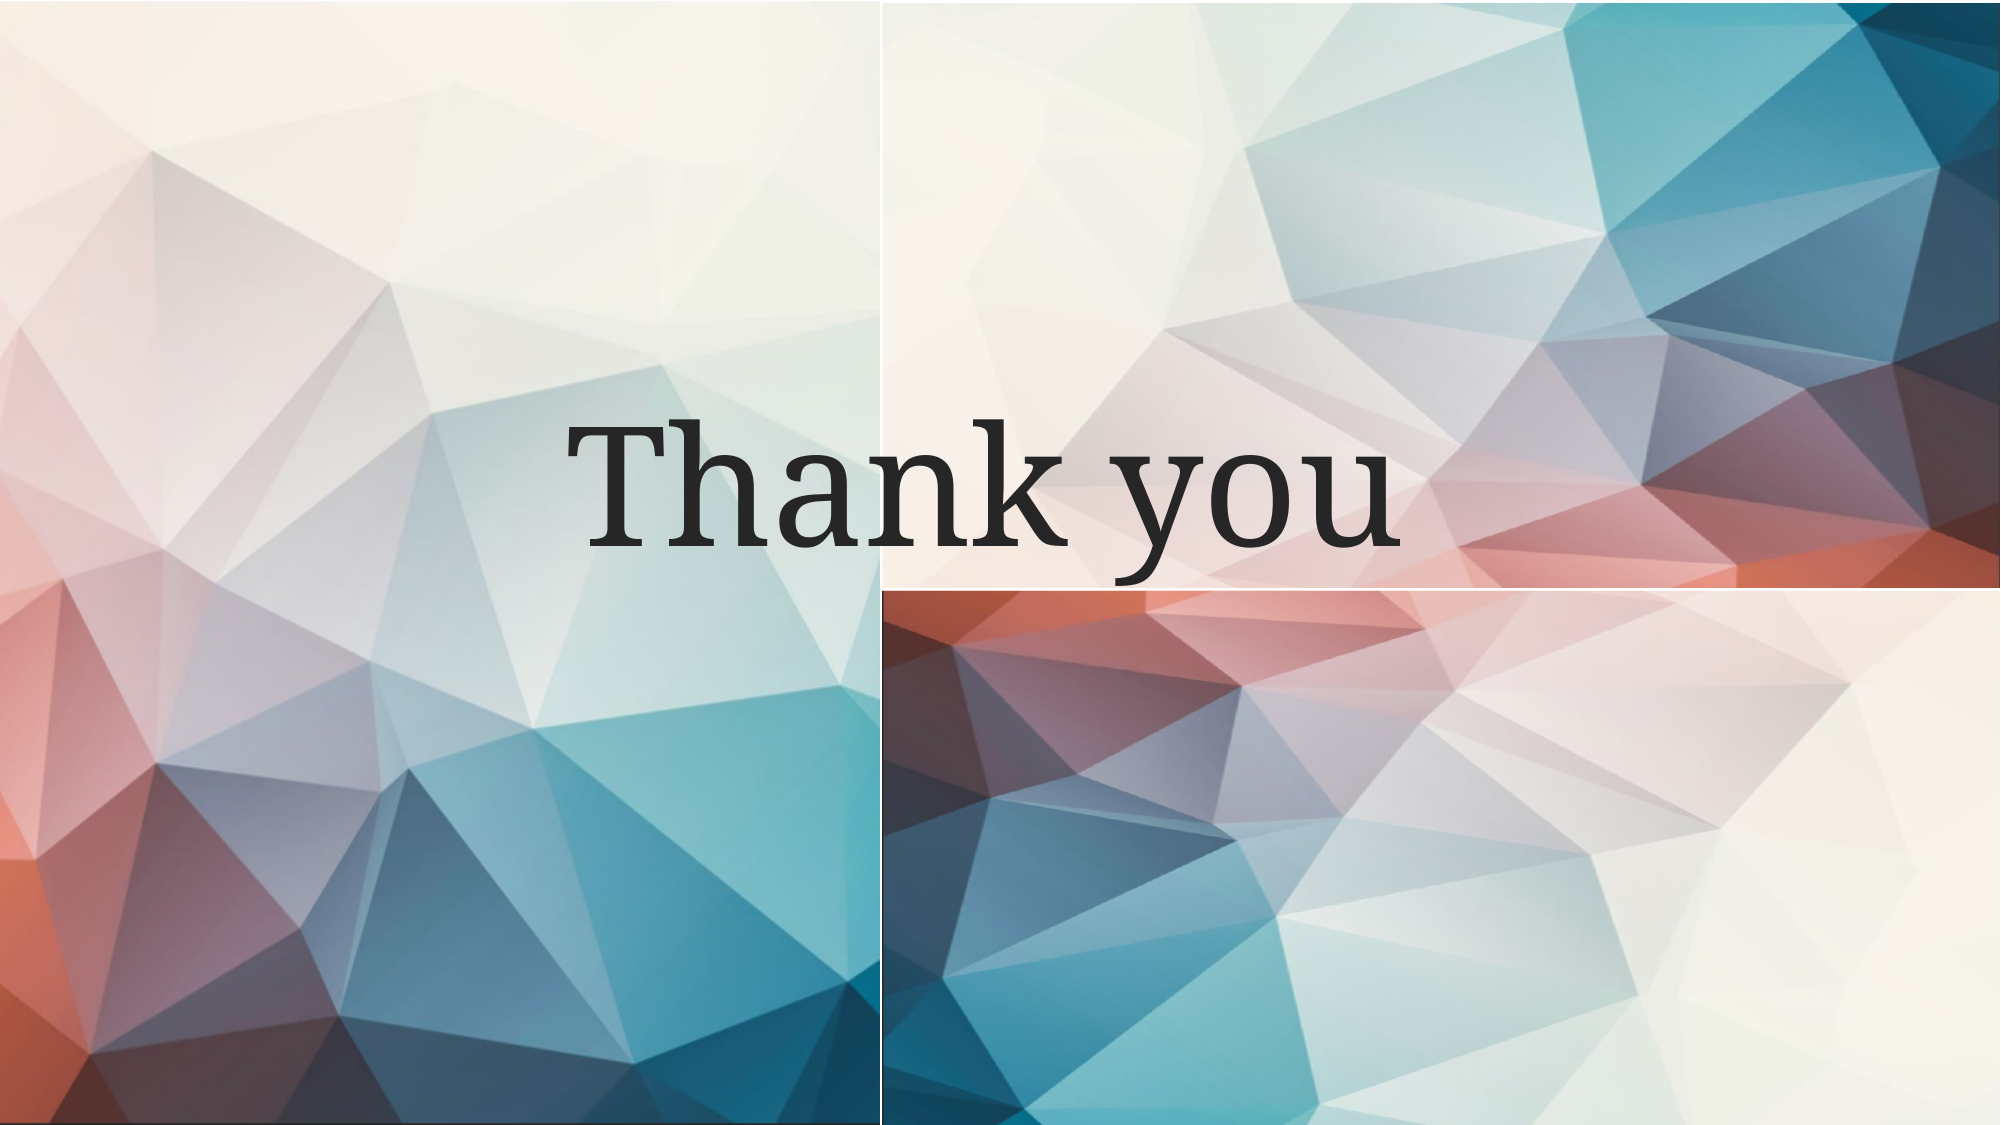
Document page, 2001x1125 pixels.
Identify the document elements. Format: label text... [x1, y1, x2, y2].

text_box Thank you [887, 0, 1144, 590]
picture [883, 0, 2000, 1125]
picture [0, 0, 880, 1125]
